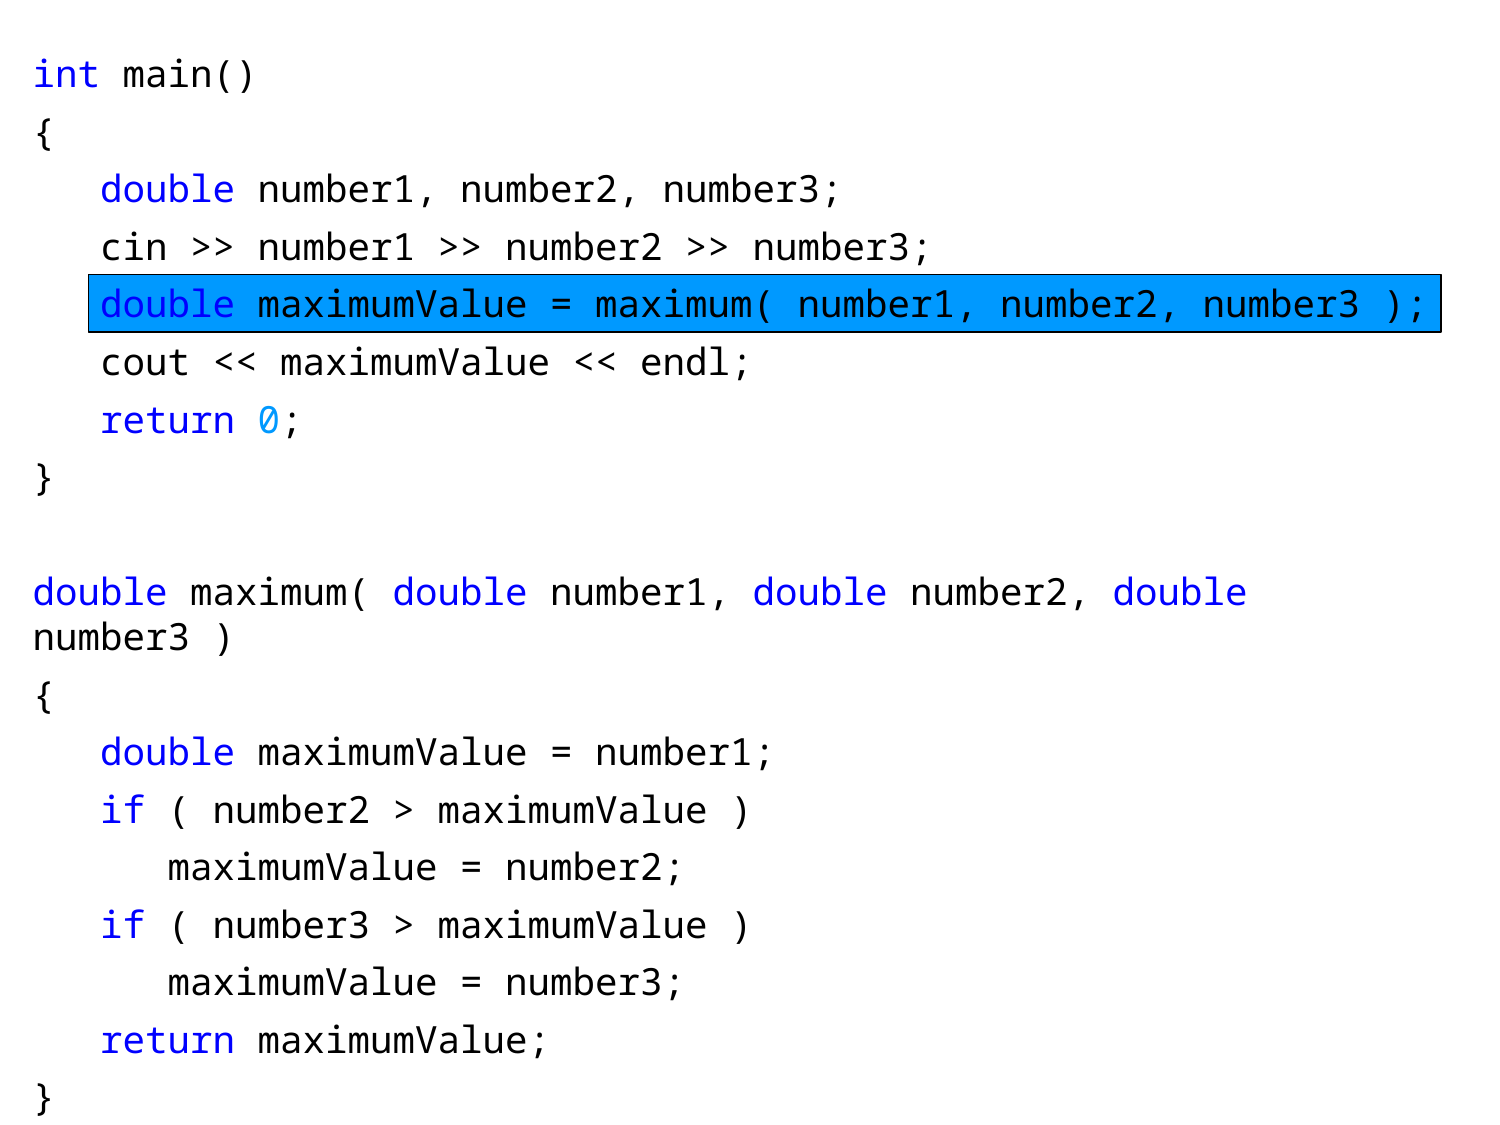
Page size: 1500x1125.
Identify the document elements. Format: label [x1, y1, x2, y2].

subtitle [17, 44, 1483, 1081]
